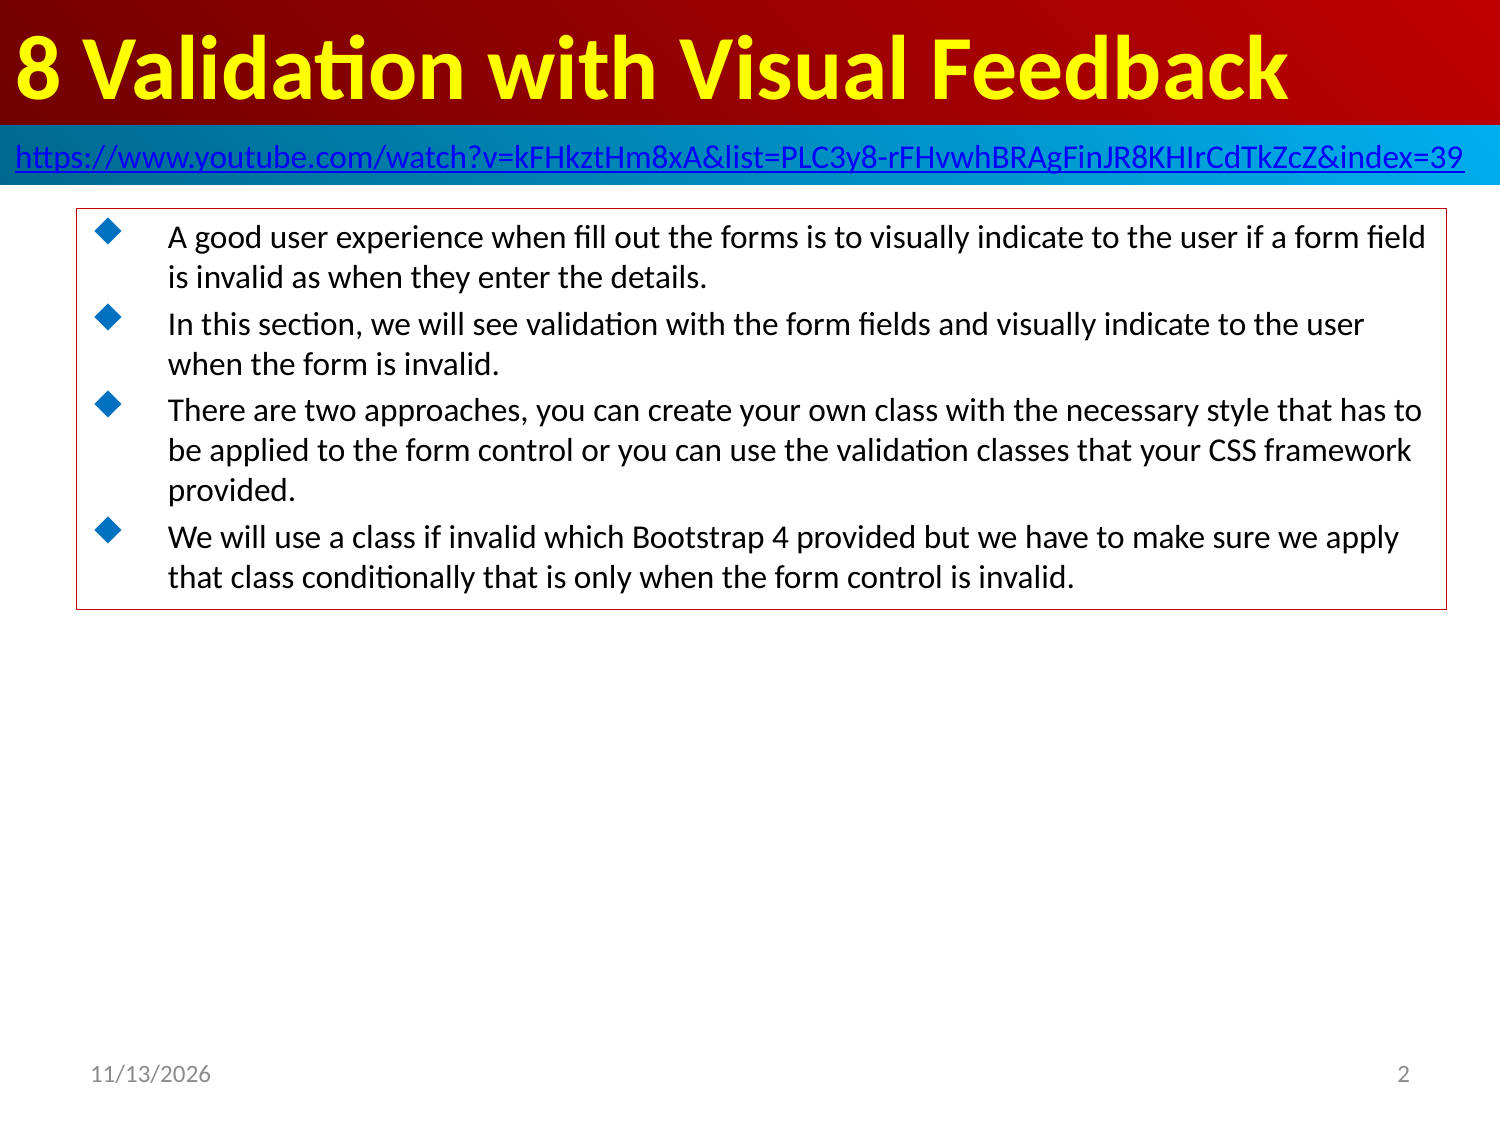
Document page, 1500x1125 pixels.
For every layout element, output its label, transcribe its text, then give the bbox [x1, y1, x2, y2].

subtitle A good user experience when fill out the forms is to visually indicate to the user if a form field is invalid as when they enter the details. In this section, we will see validation with the form fields and visually indicate to the user when the form is invalid. There are two approaches, you can create your own class with the necessary style that has to be applied to the form control or you can use the validation classes that your CSS framework provided. We will use a class if invalid which Bootstrap 4 provided but we have to make sure we apply that class conditionally that is only when the form control is invalid. [76, 208, 1447, 610]
title 8 Validation with Visual Feedback [0, 0, 1500, 125]
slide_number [75, 1042, 425, 1103]
text_box https://www.youtube.com/watch?v=kFHkztHm8xA&list=PLC3y8-rFHvwhBRAgFinJR8KHIrCdTkZcZ&index=39 [0, 125, 1500, 185]
slide_number 2 [1074, 1042, 1425, 1103]
